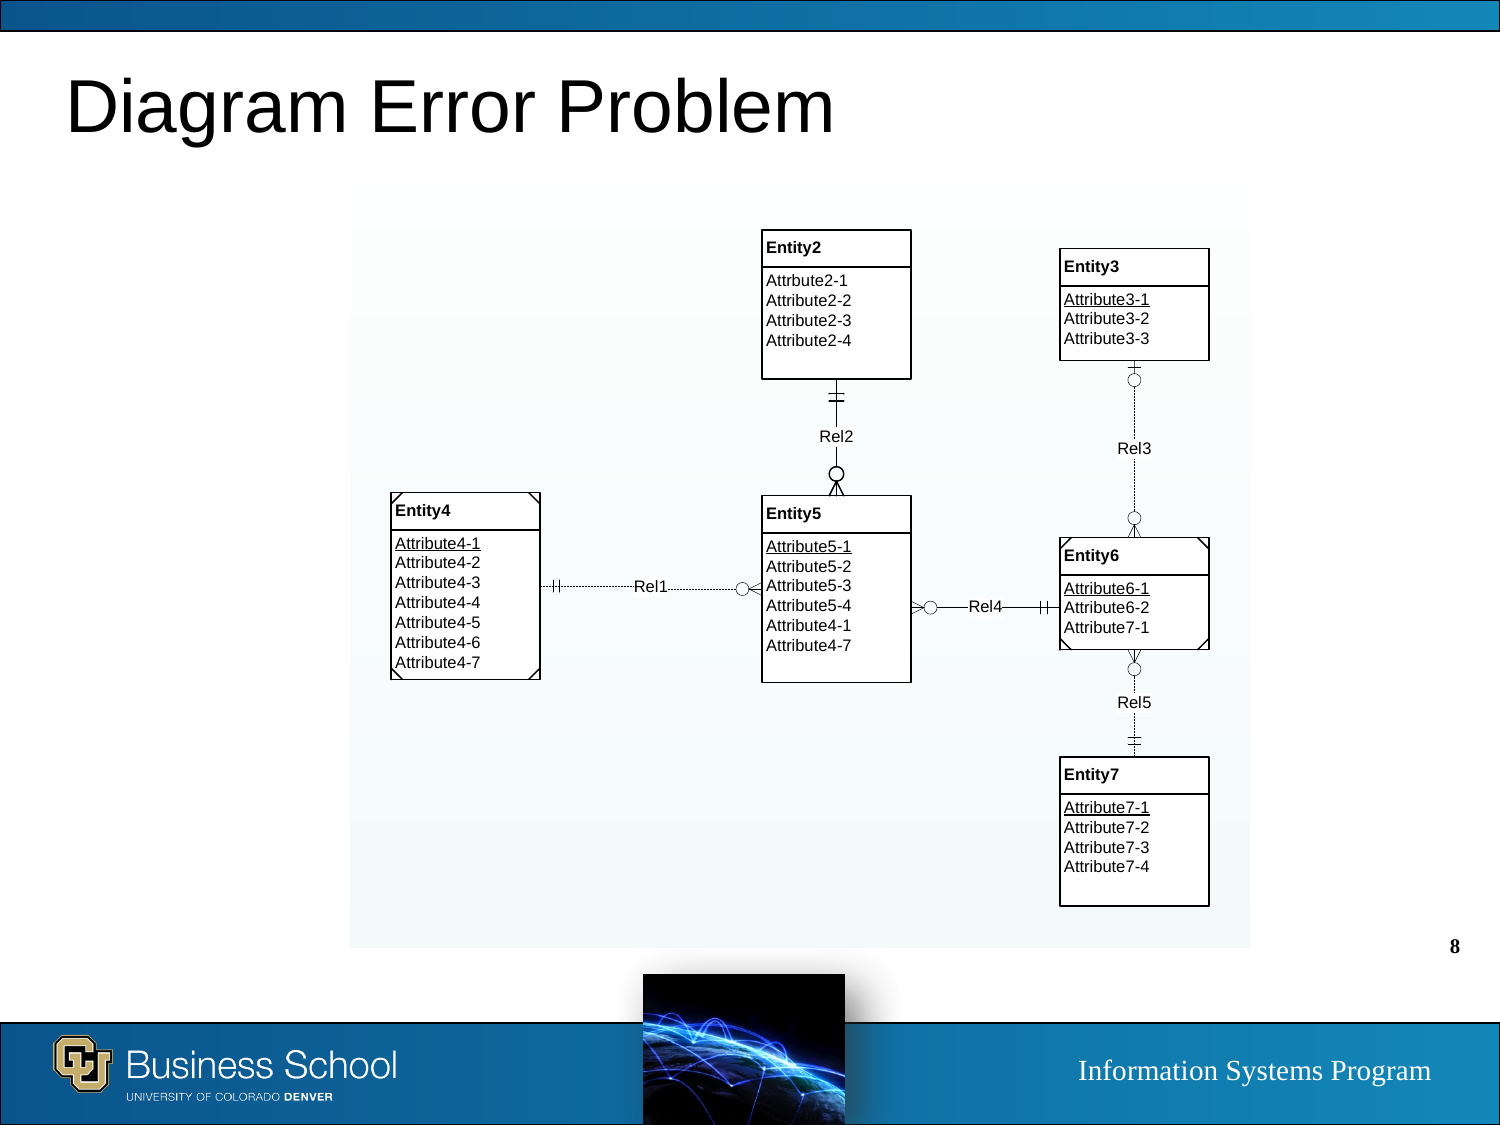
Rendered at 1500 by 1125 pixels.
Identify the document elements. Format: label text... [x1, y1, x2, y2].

text_box [0, 0, 1288, 8]
picture [53, 1034, 396, 1101]
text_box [349, 188, 1251, 948]
title Diagram Error Problem [49, 49, 1426, 163]
picture [643, 974, 845, 1125]
